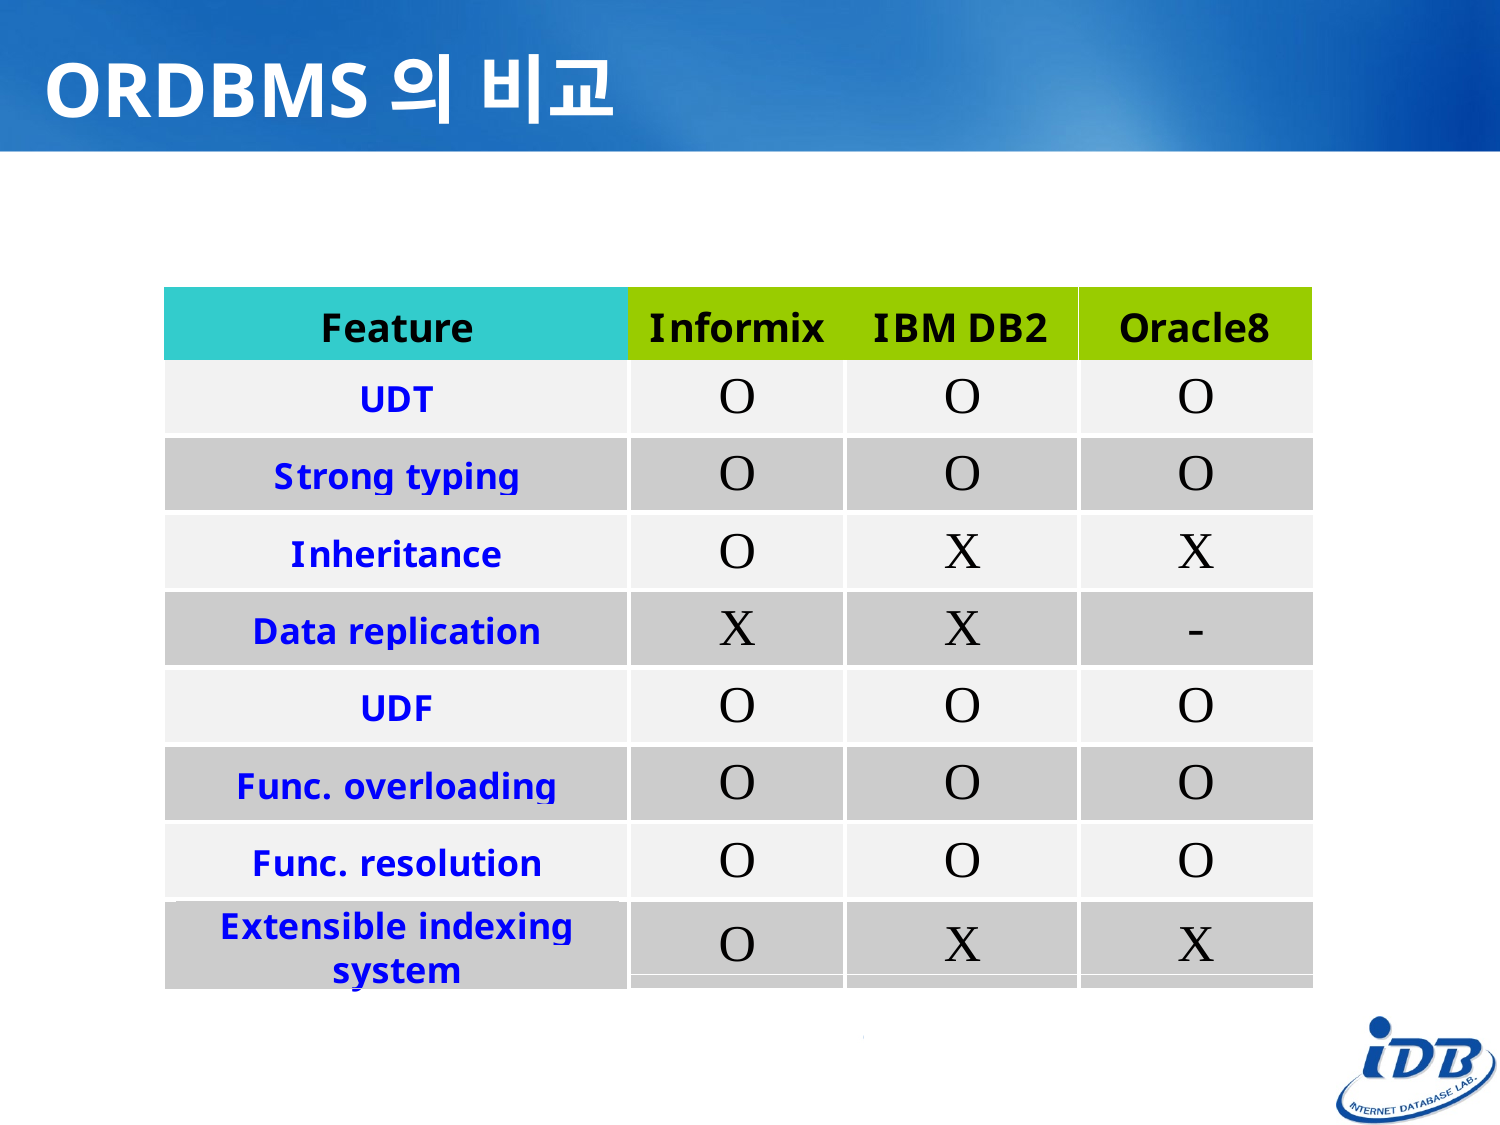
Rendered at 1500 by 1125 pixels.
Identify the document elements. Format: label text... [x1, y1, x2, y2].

title ORDBMS의 비교 [28, 23, 1472, 153]
picture [0, 0, 1500, 1125]
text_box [149, 287, 1328, 1061]
